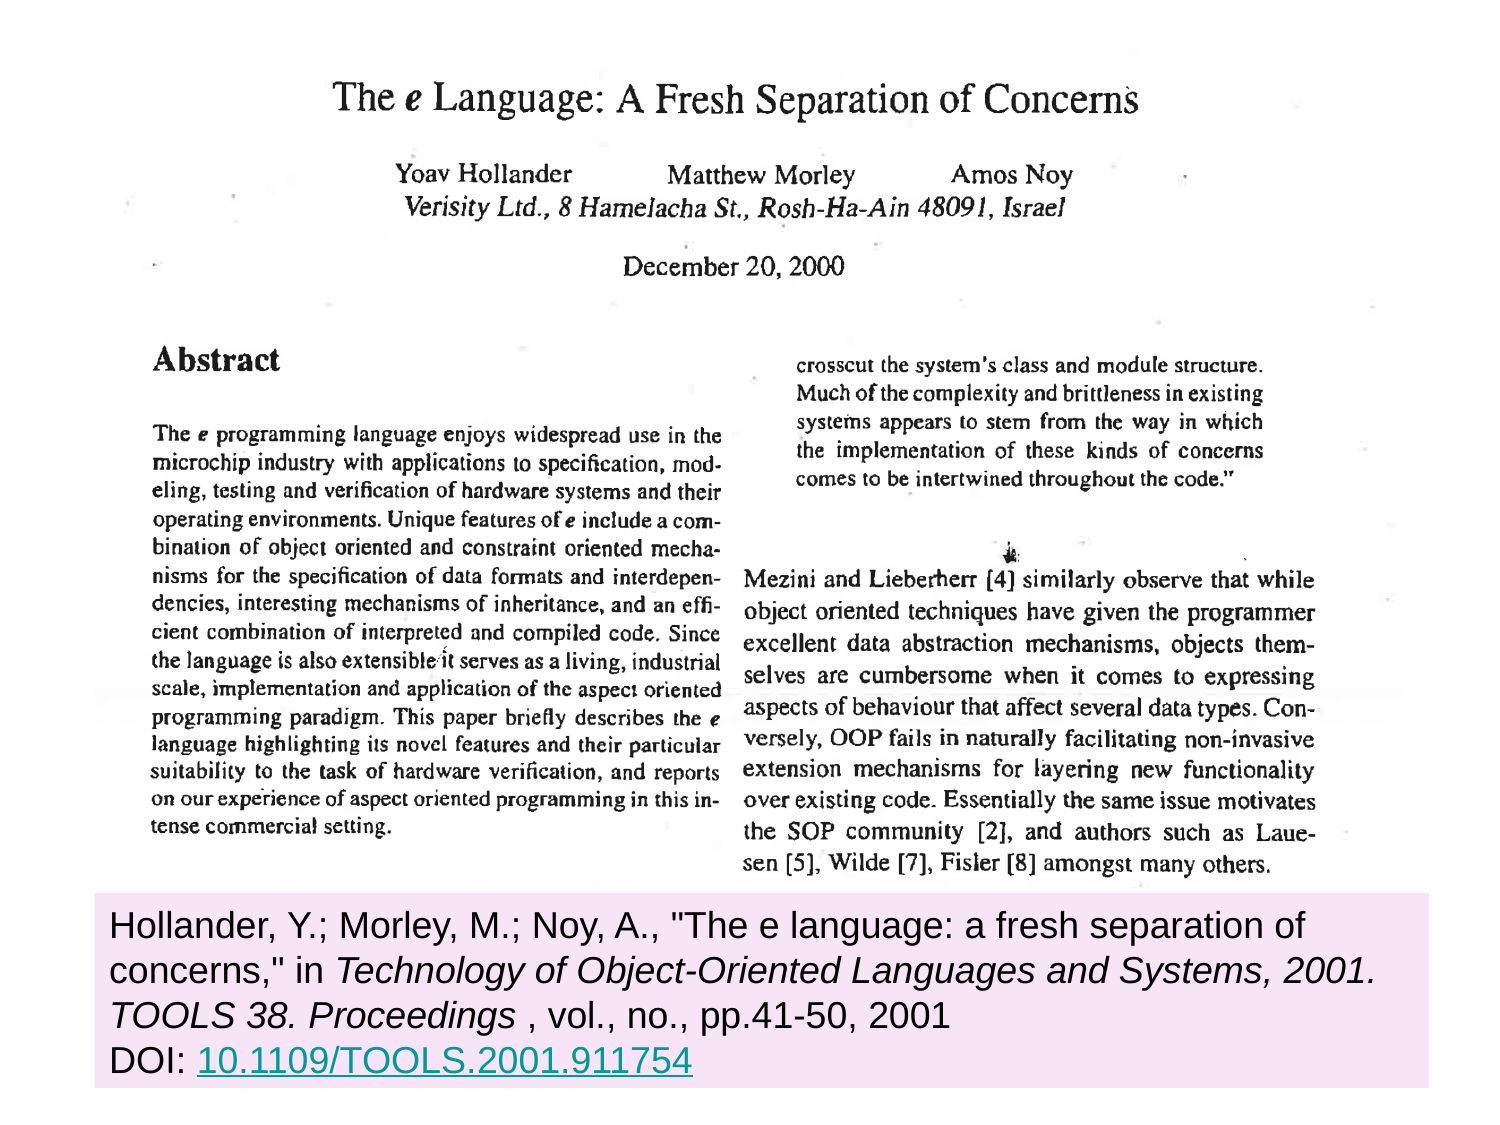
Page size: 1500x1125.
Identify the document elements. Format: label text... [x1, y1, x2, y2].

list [17, 51, 1482, 888]
text_box Hollander, Y.; Morley, M.; Noy, A., "The e language: a fresh separation of concerns," in Technology of Object-Oriented Languages and Systems, 2001. TOOLS 38. Proceedings , vol., no., pp.41-50, 2001 DOI: 10.1109/TOOLS.2001.911754 [94, 897, 1430, 1088]
